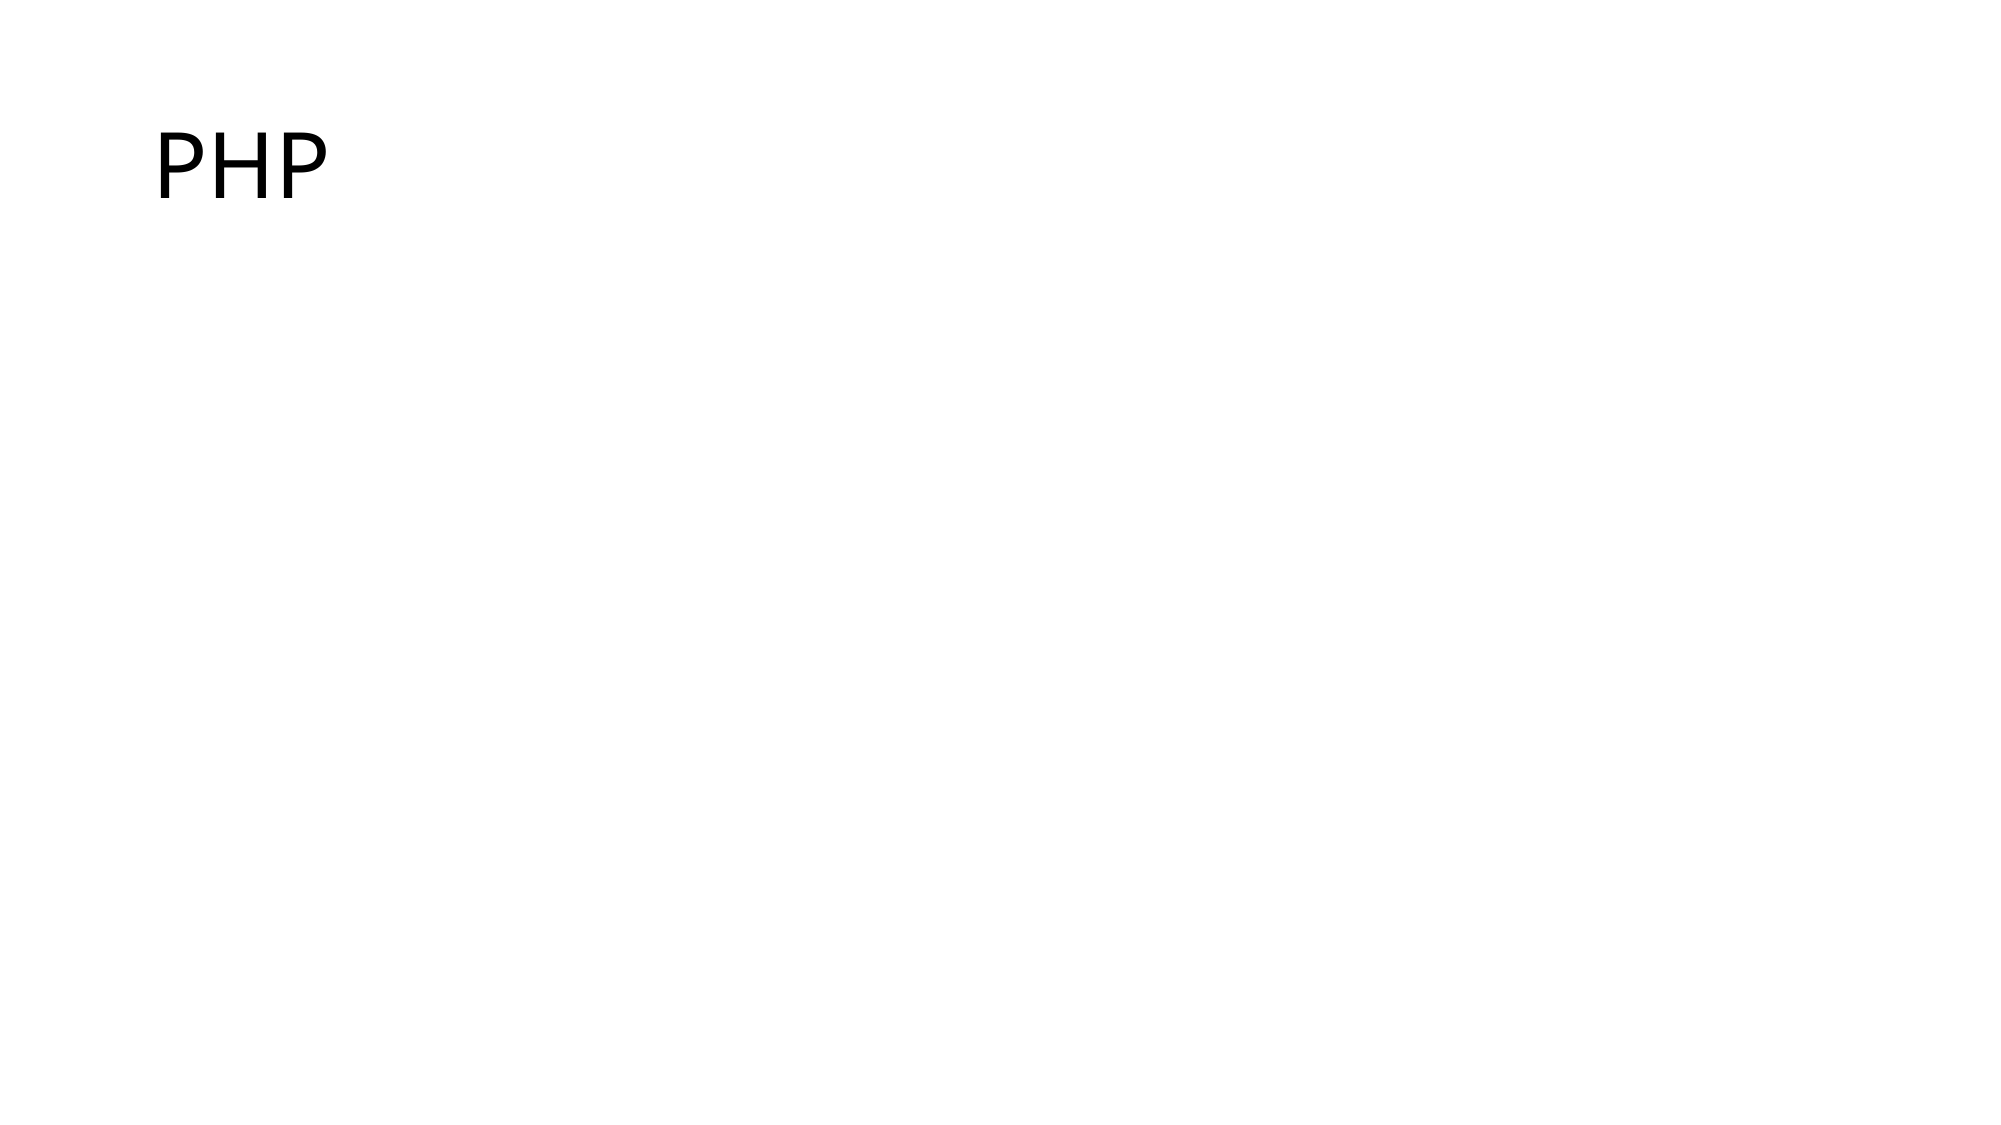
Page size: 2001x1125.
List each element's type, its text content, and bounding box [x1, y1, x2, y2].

title PHP [137, 59, 1863, 278]
